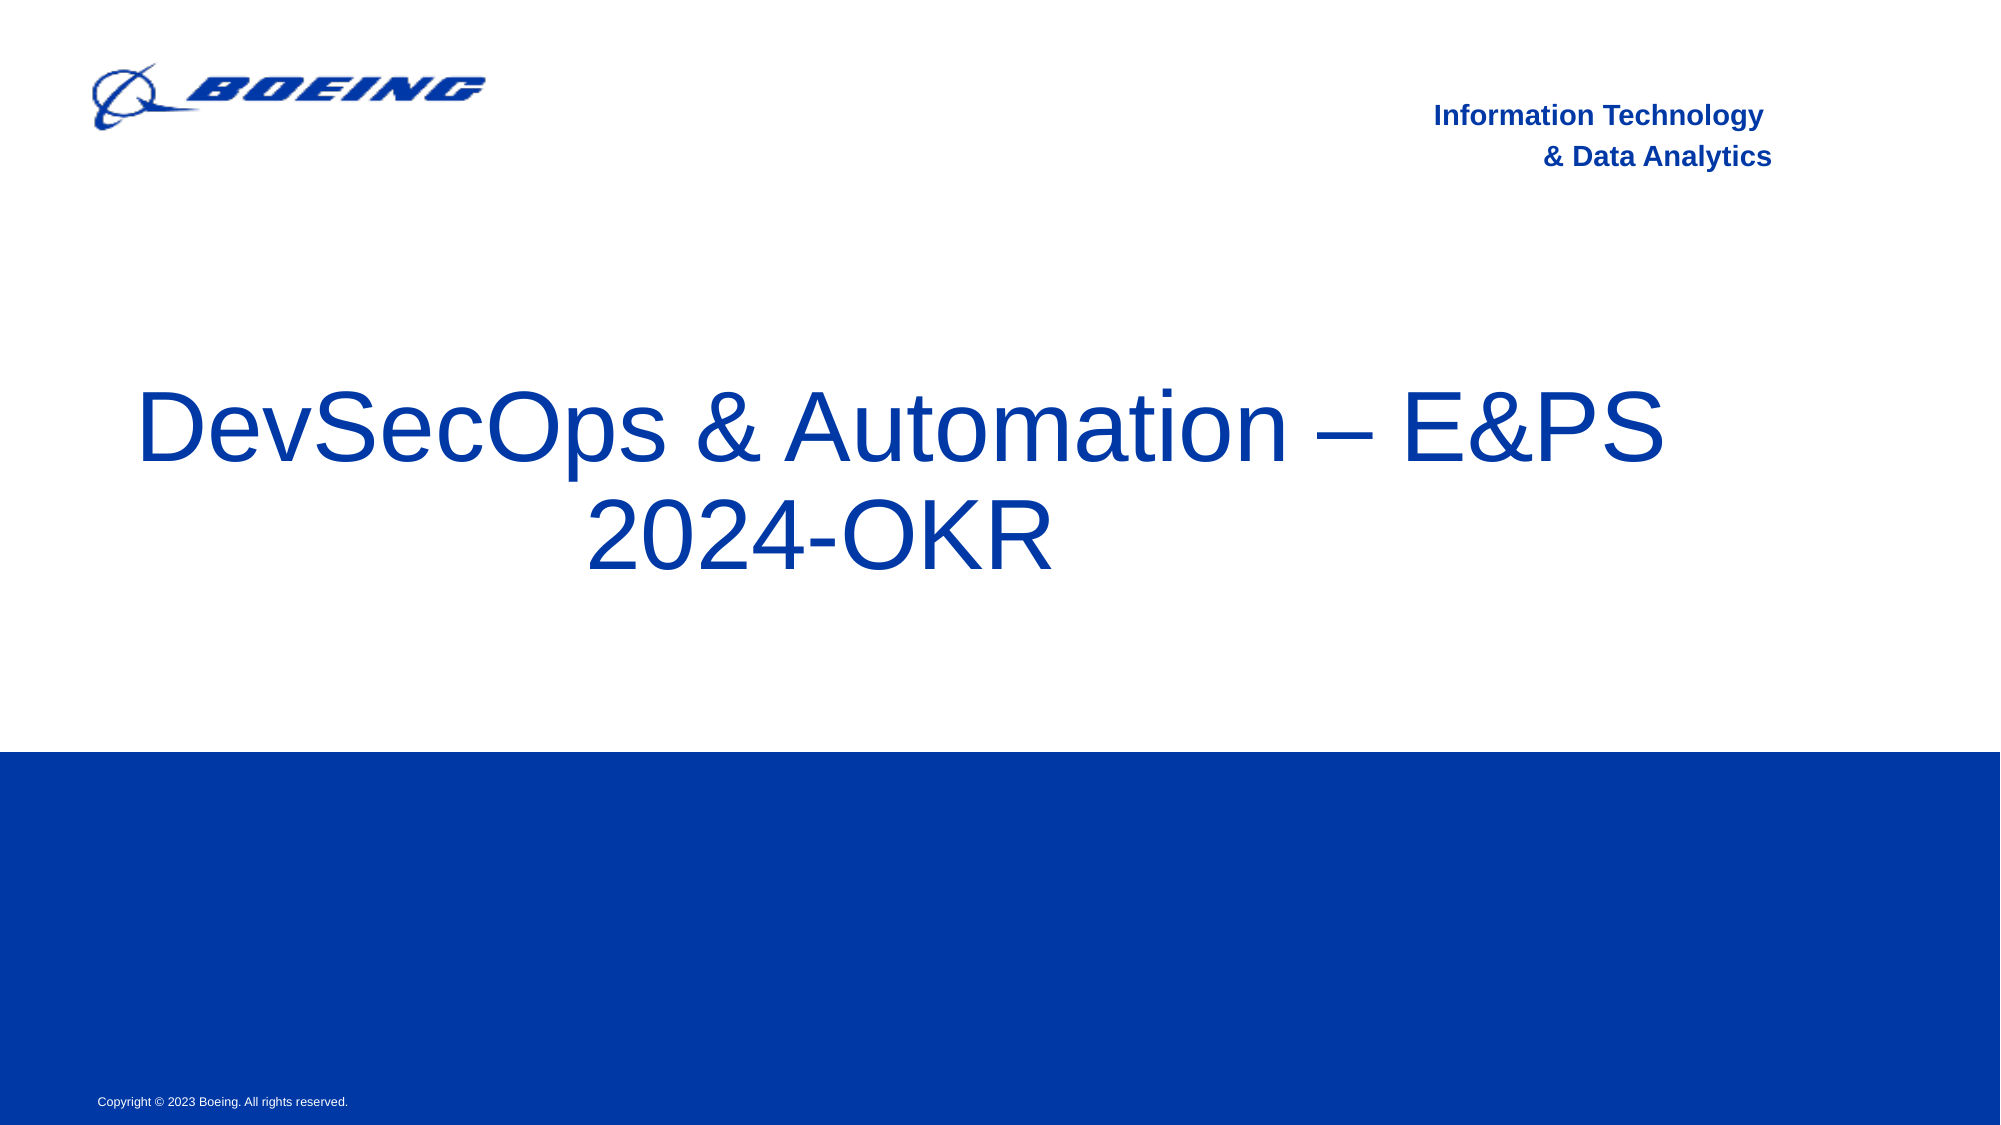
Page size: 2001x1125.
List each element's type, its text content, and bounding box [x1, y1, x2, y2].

picture [87, 59, 490, 132]
title DevSecOps & Automation – E&PS 2024-OKR [134, 366, 1836, 593]
